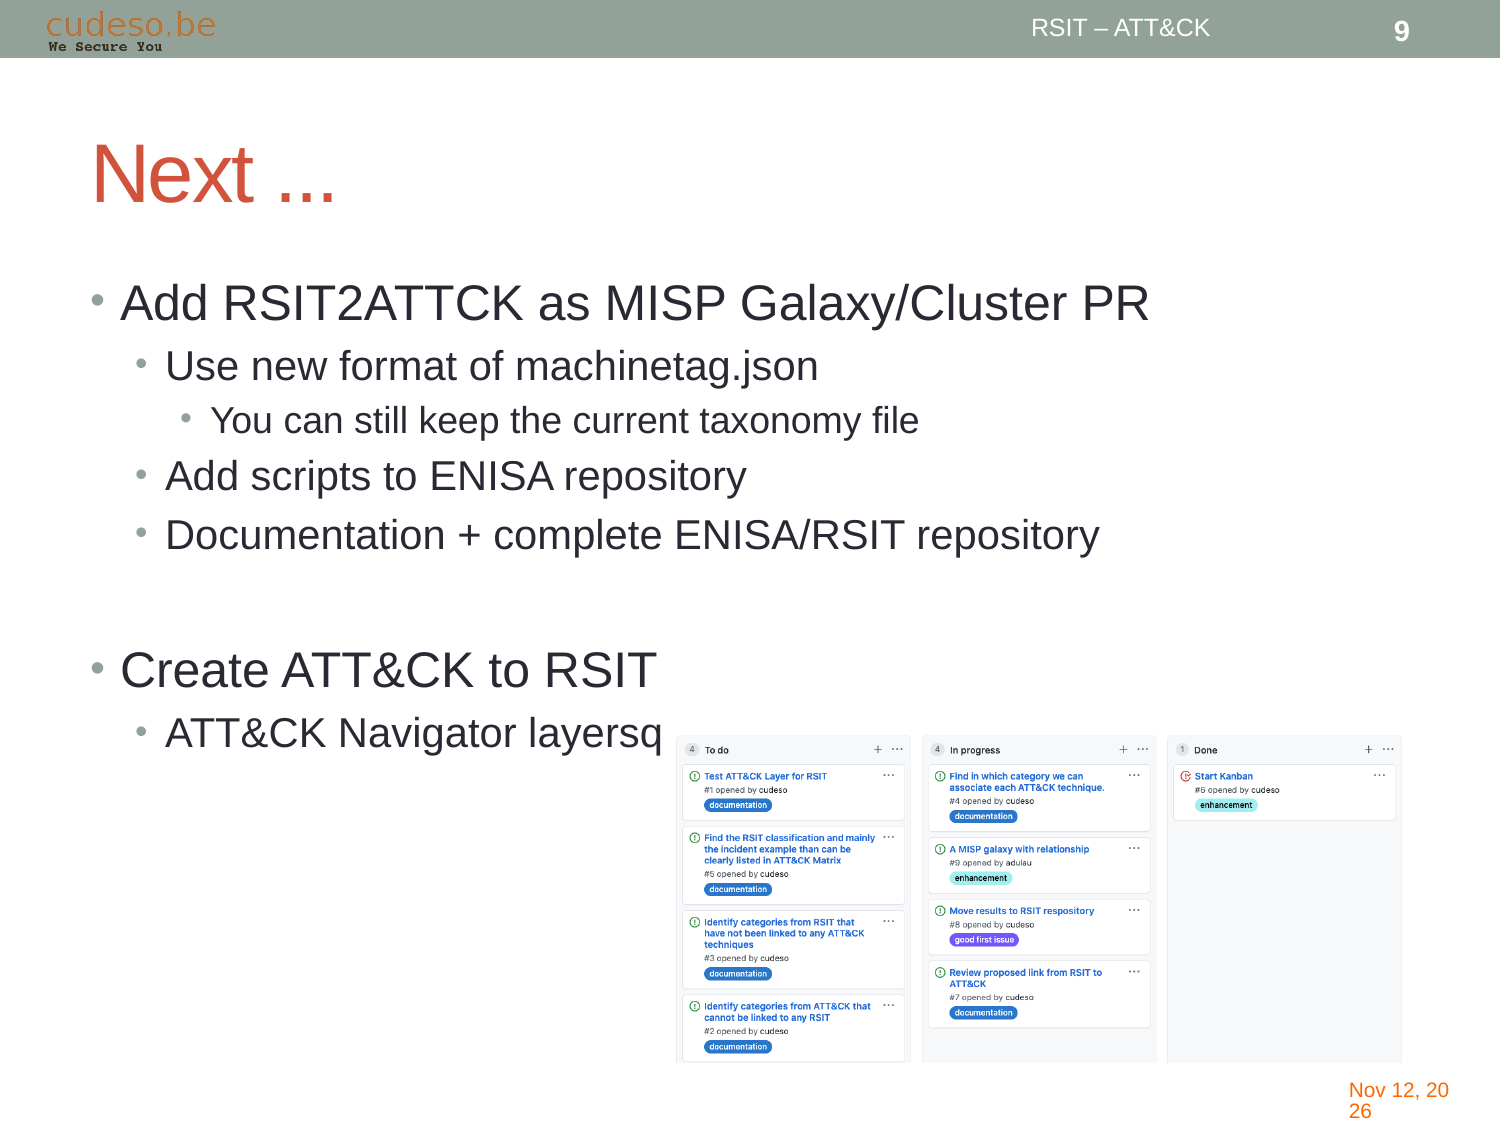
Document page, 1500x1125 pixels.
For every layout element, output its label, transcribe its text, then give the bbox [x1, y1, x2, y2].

picture [674, 730, 1403, 1063]
title Next ... [75, 87, 1425, 250]
footer RSIT – ATT&CK [550, 0, 1226, 54]
picture [36, 5, 226, 56]
slide_number 25-Jan-21 [1333, 1062, 1472, 1117]
slide_number 9 [1250, 3, 1425, 57]
list Add RSIT2ATTCK as MISP Galaxy/Cluster PR Use new format of machinetag.json You can still keep the current taxonomy file Add scripts to ENISA repository Documentation + complete ENISA/RSIT repository Create ATT&CK to RSIT ATT&CK Navigator layersq [75, 262, 1425, 1063]
